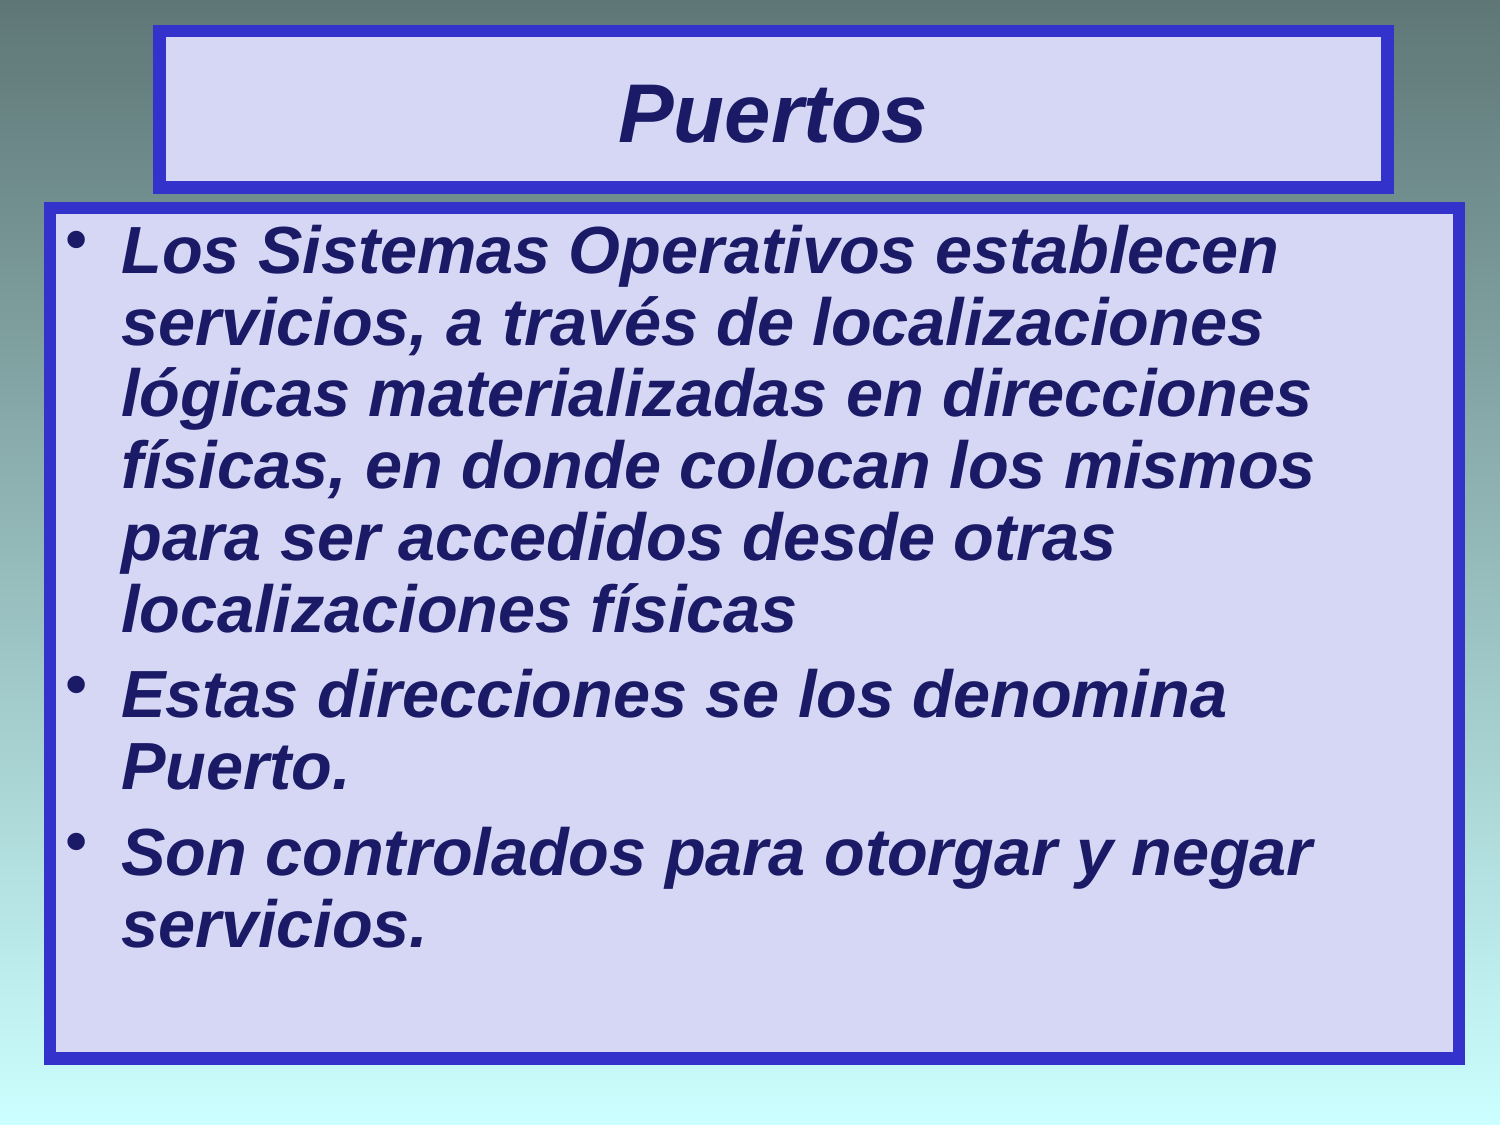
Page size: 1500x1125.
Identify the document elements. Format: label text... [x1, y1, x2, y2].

list Los Sistemas Operativos establecen servicios, a través de localizaciones lógicas materializadas en direcciones físicas, en donde colocan los mismos para ser accedidos desde otras localizaciones físicas Estas direcciones se los denomina Puerto. Son controlados para otorgar y negar servicios. [49, 207, 1460, 1059]
title Puertos [159, 30, 1388, 188]
